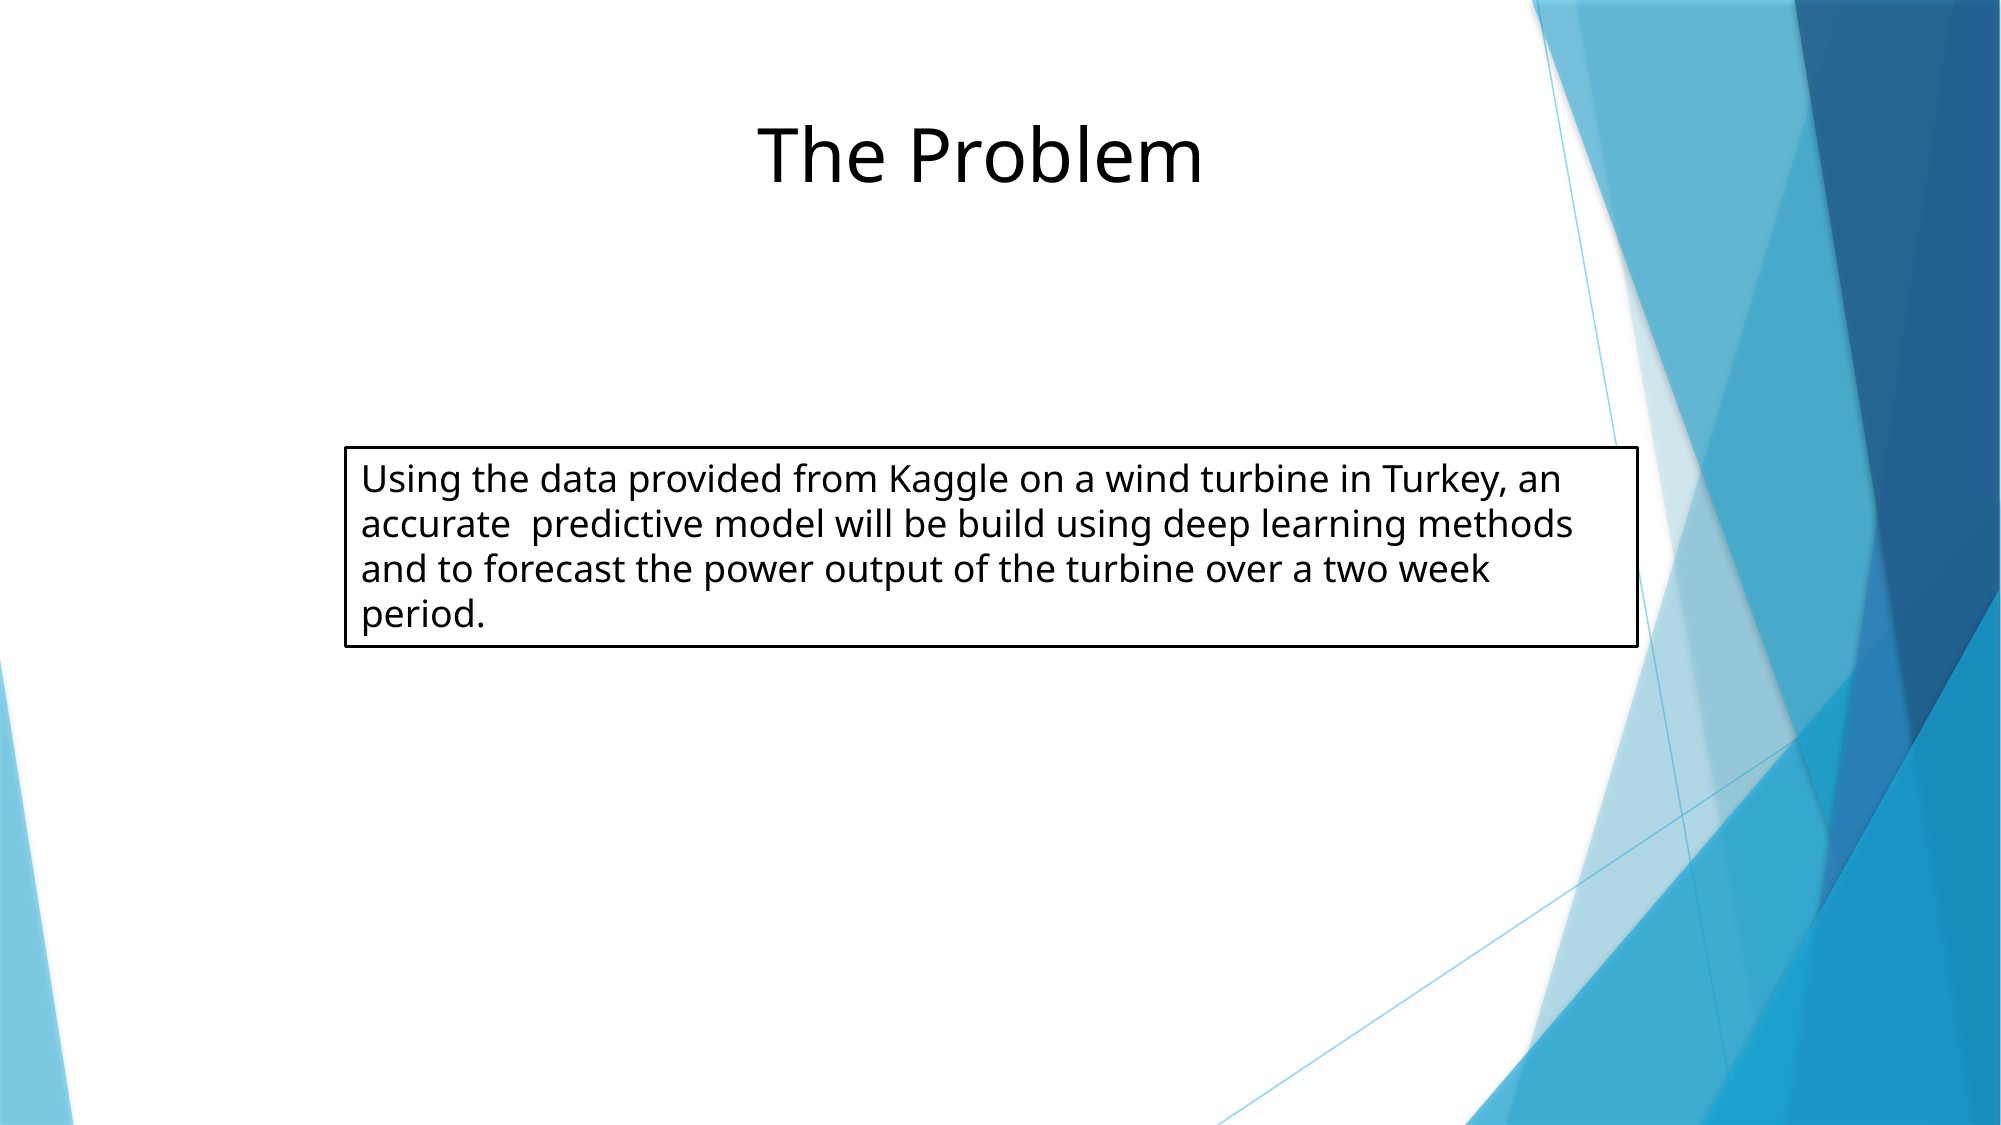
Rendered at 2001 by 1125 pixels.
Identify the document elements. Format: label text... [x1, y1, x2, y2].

list Using the data provided from Kaggle on a wind turbine in Turkey, an accurate predictive model will be build using deep learning methods and to forecast the power output of the turbine over a two week period. [344, 446, 1639, 648]
title The Problem [111, 99, 1872, 317]
